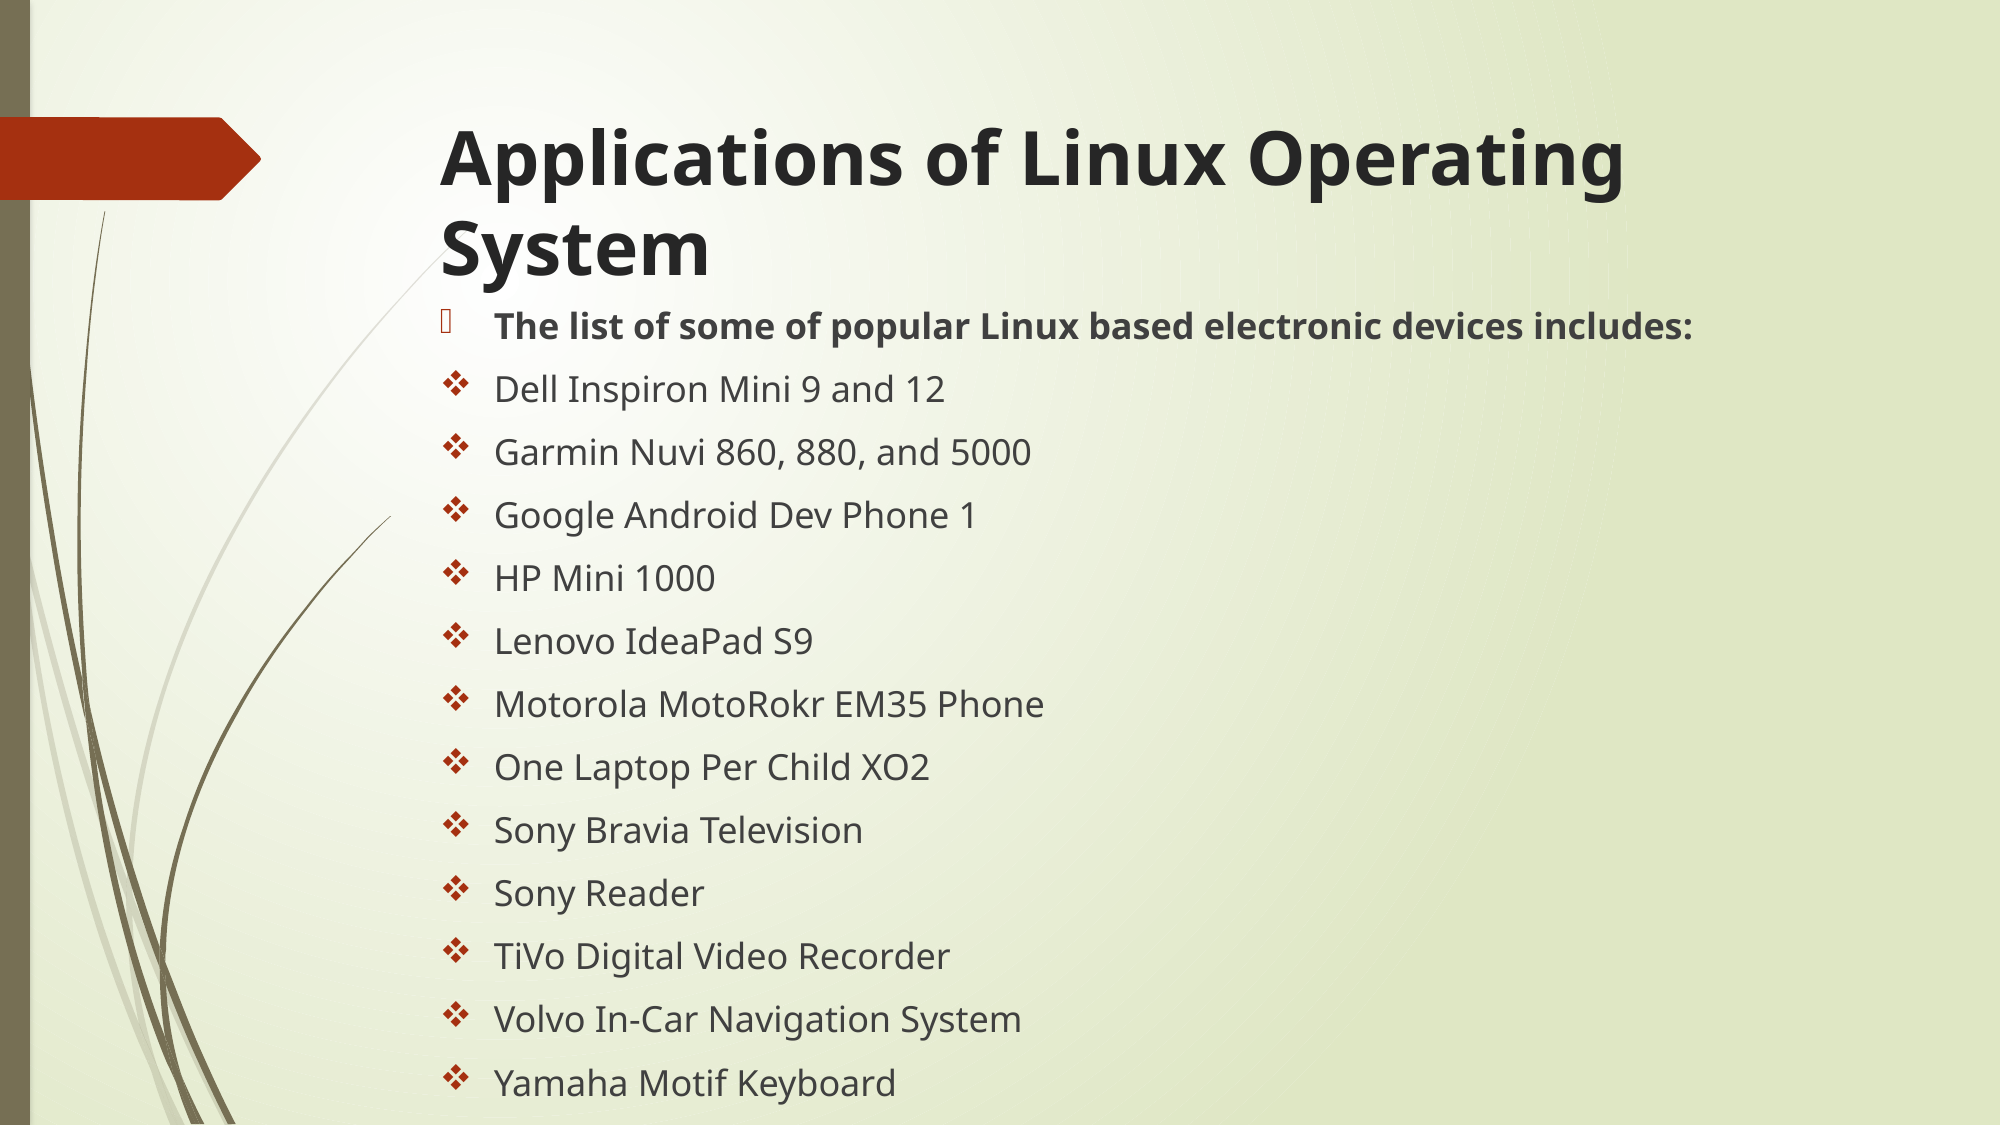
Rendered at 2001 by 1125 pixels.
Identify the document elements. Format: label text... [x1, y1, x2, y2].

list The list of some of popular Linux based electronic devices includes: Dell Inspiron Mini 9 and 12 Garmin Nuvi 860, 880, and 5000 Google Android Dev Phone 1 HP Mini 1000 Lenovo IdeaPad S9 Motorola MotoRokr EM35 Phone One Laptop Per Child XO2 Sony Bravia Television Sony Reader TiVo Digital Video Recorder Volvo In-Car Navigation System Yamaha Motif Keyboard [424, 295, 1888, 1115]
title Applications of Linux Operating System [425, 102, 1888, 295]
